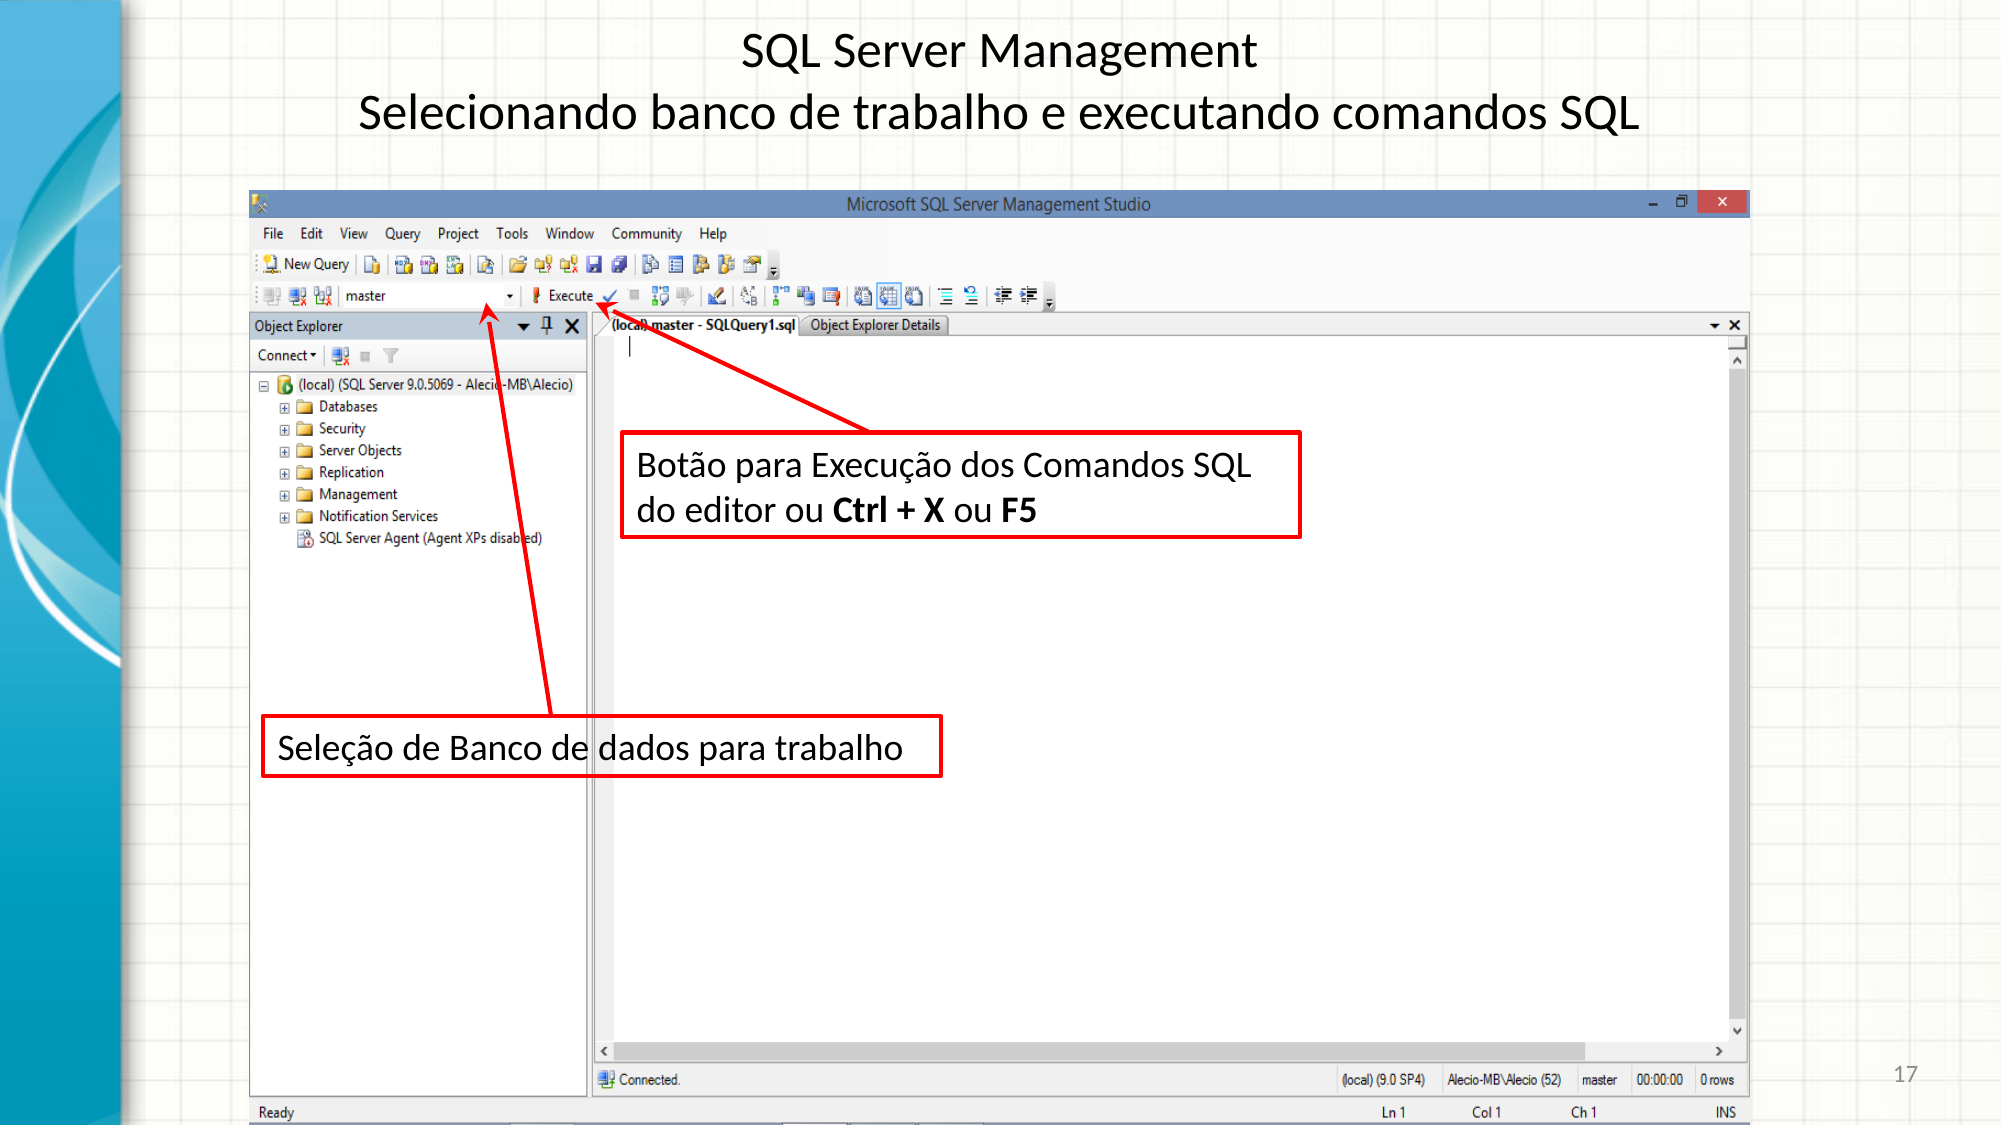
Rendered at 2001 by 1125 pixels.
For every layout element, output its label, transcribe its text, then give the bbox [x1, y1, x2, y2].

text_box SQL Server Management Selecionando banco de trabalho e executando comandos SQL [324, 7, 1675, 149]
slide_number 17 [1754, 1042, 1934, 1103]
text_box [595, 302, 871, 433]
picture [0, 0, 2001, 1125]
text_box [485, 302, 552, 717]
